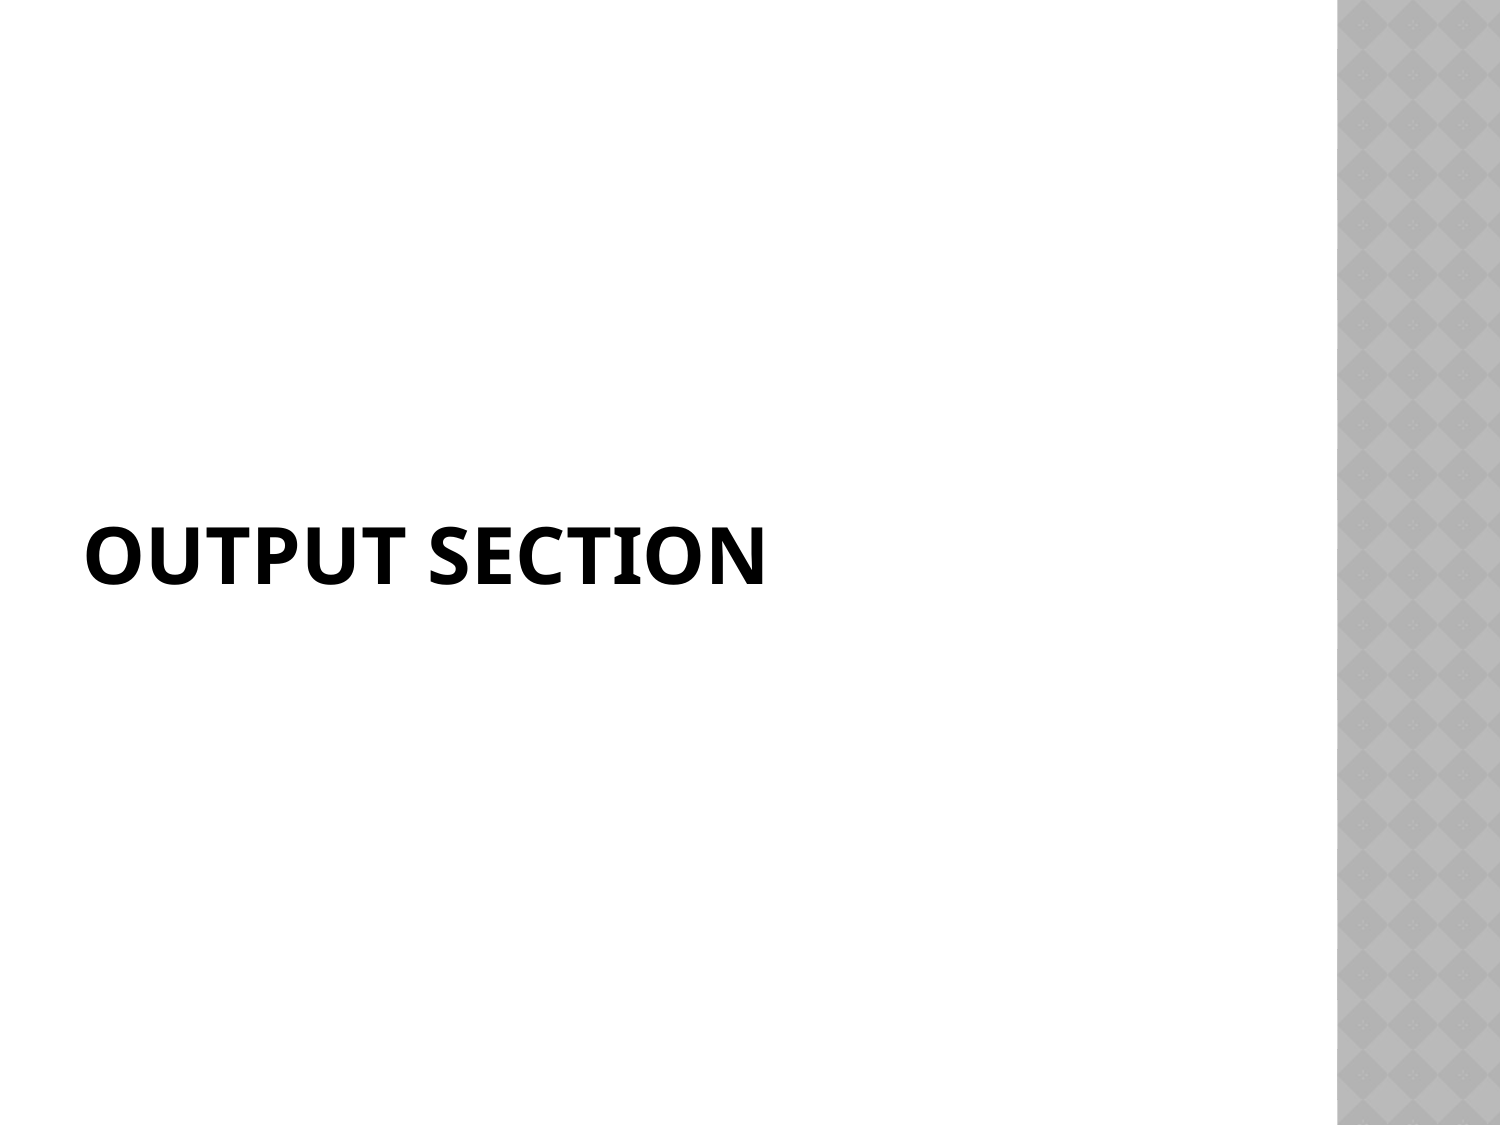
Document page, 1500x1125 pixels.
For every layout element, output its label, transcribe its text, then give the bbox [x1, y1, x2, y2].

title Output Section [75, 412, 1425, 600]
